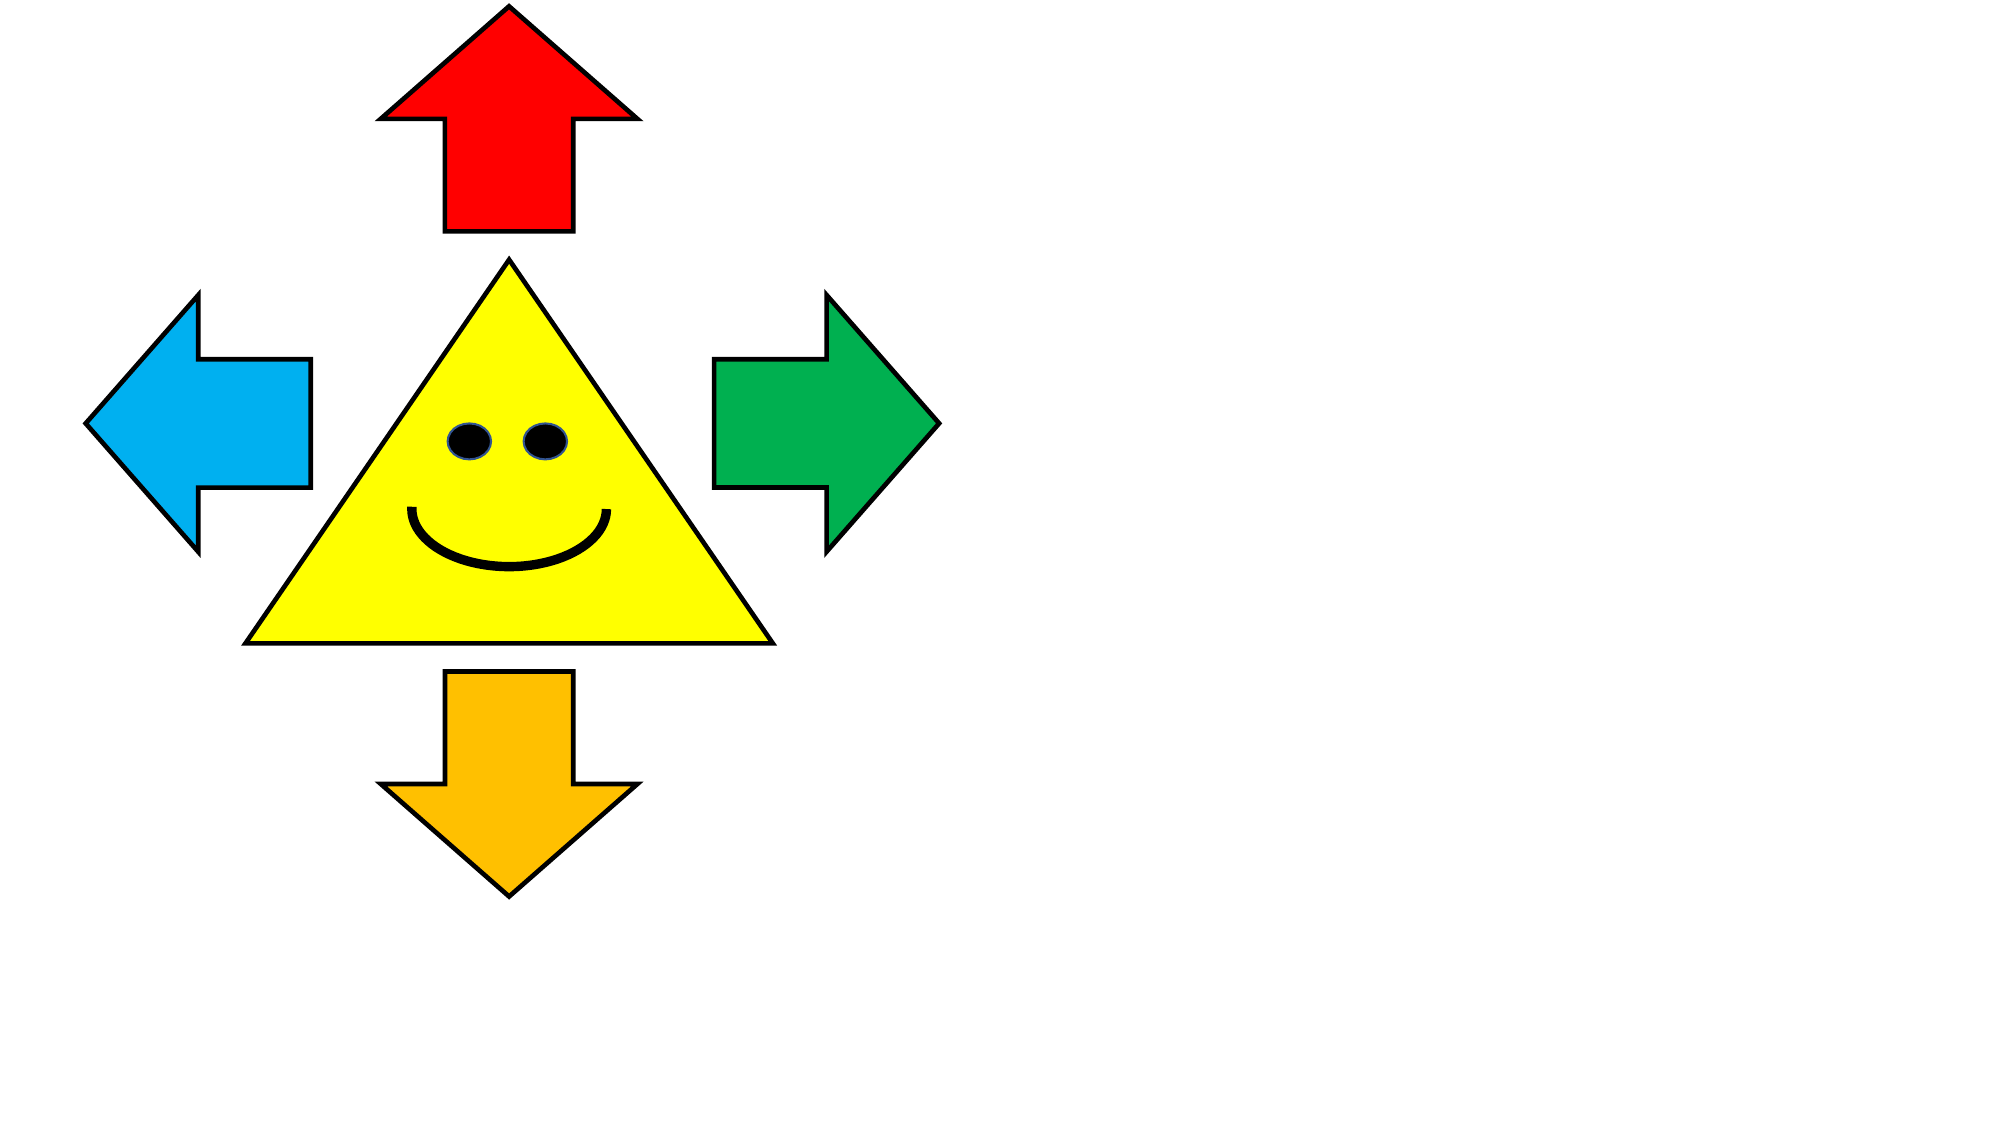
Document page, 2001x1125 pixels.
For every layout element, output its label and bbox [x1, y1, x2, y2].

text_box [378, 670, 641, 898]
text_box [446, 422, 493, 461]
text_box [377, 4, 641, 233]
text_box [522, 422, 569, 461]
text_box [84, 292, 312, 555]
text_box [411, 506, 607, 568]
text_box [243, 257, 775, 645]
text_box [713, 292, 941, 555]
